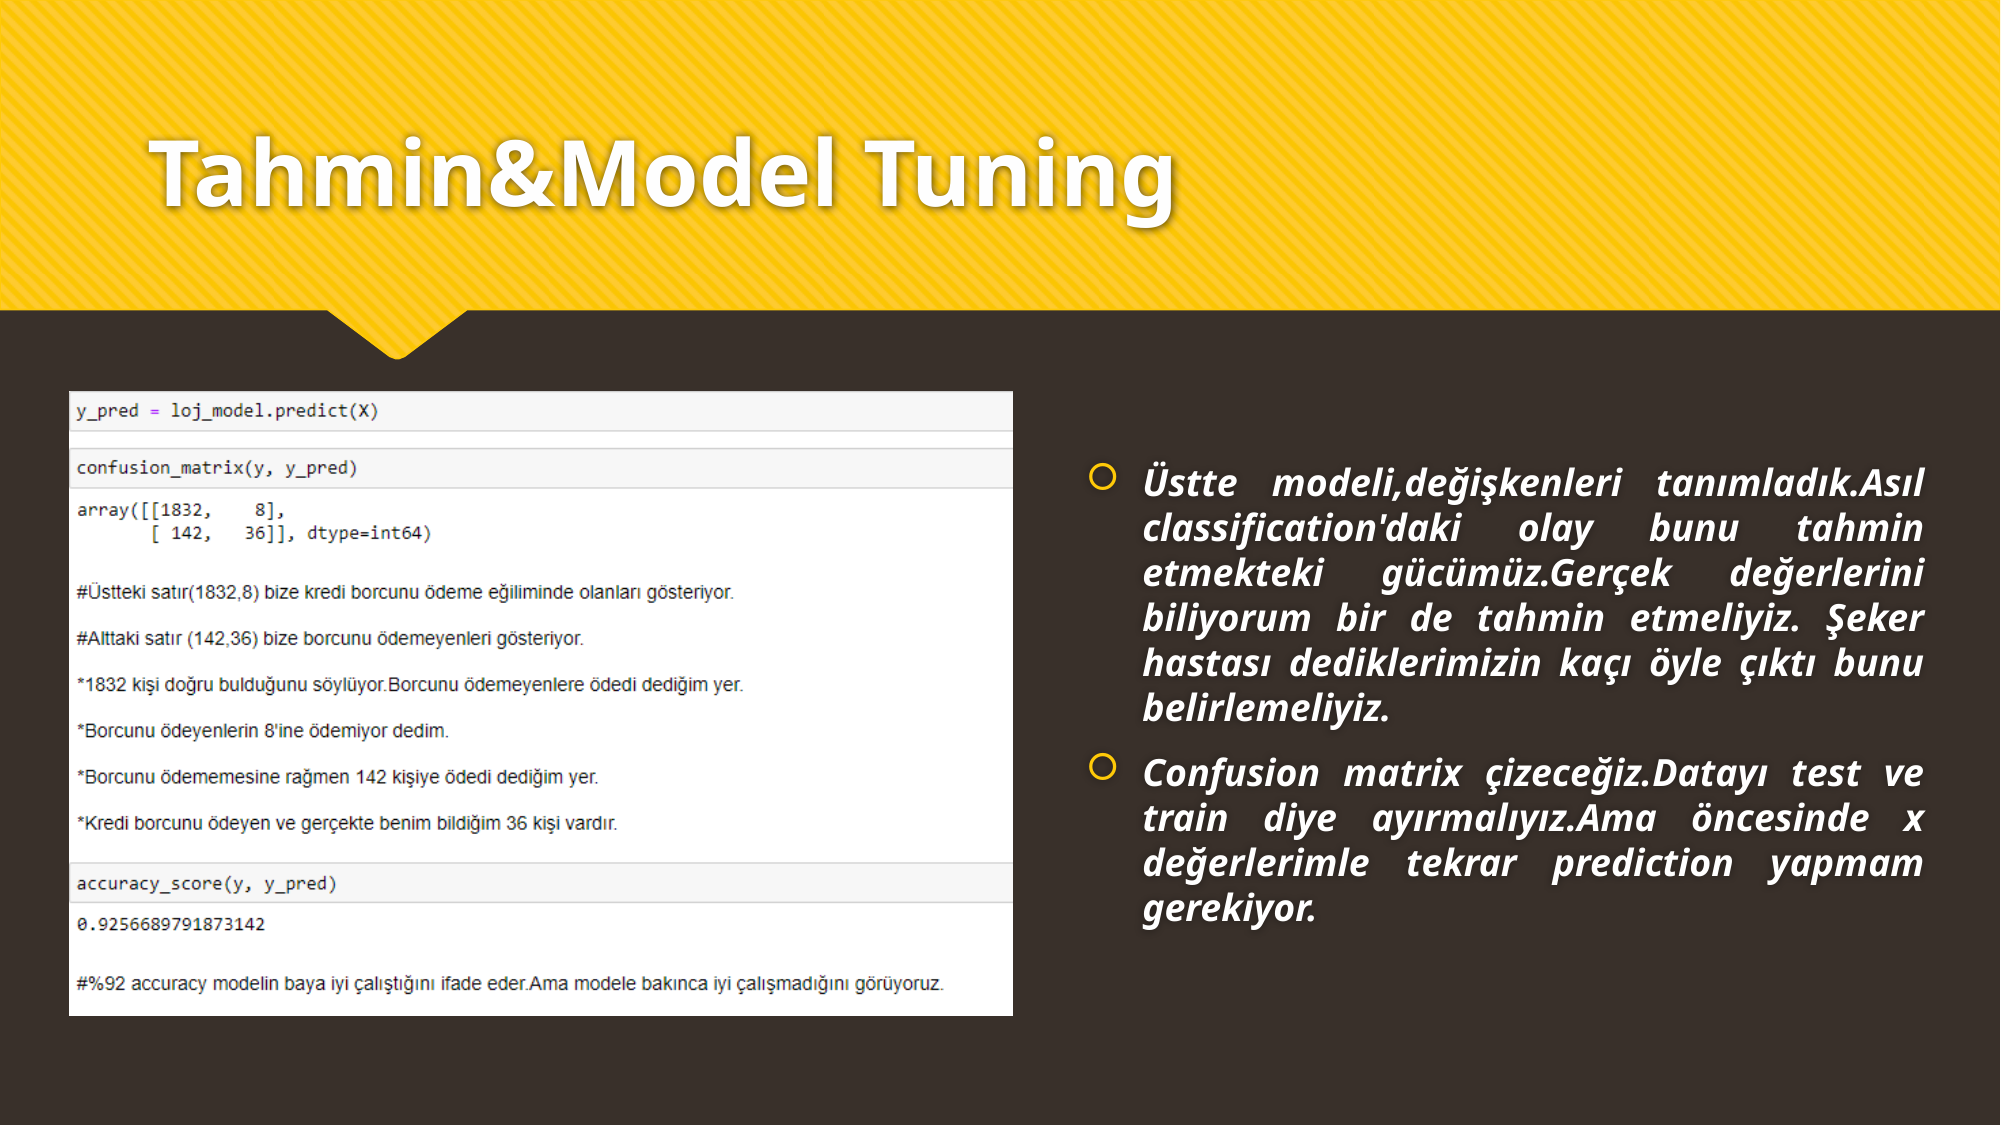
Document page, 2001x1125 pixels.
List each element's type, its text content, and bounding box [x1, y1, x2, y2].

list Üstte modeli,değişkenleri tanımladık.Asıl classification'daki olay bunu tahmin etmekteki gücümüz.Gerçek değerlerini biliyorum bir de tahmin etmeliyiz. Şeker hastası dediklerimizin kaçı öyle çıktı bunu belirlemeliyiz. Confusion matrix çizeceğiz.Datayı test ve train diye ayırmalıyız.Ama öncesinde x değerlerimle tekrar prediction yapmam gerekiyor. [1071, 372, 1941, 1016]
picture [68, 391, 1013, 1017]
title Tahmin&Model Tuning [132, 73, 1868, 233]
